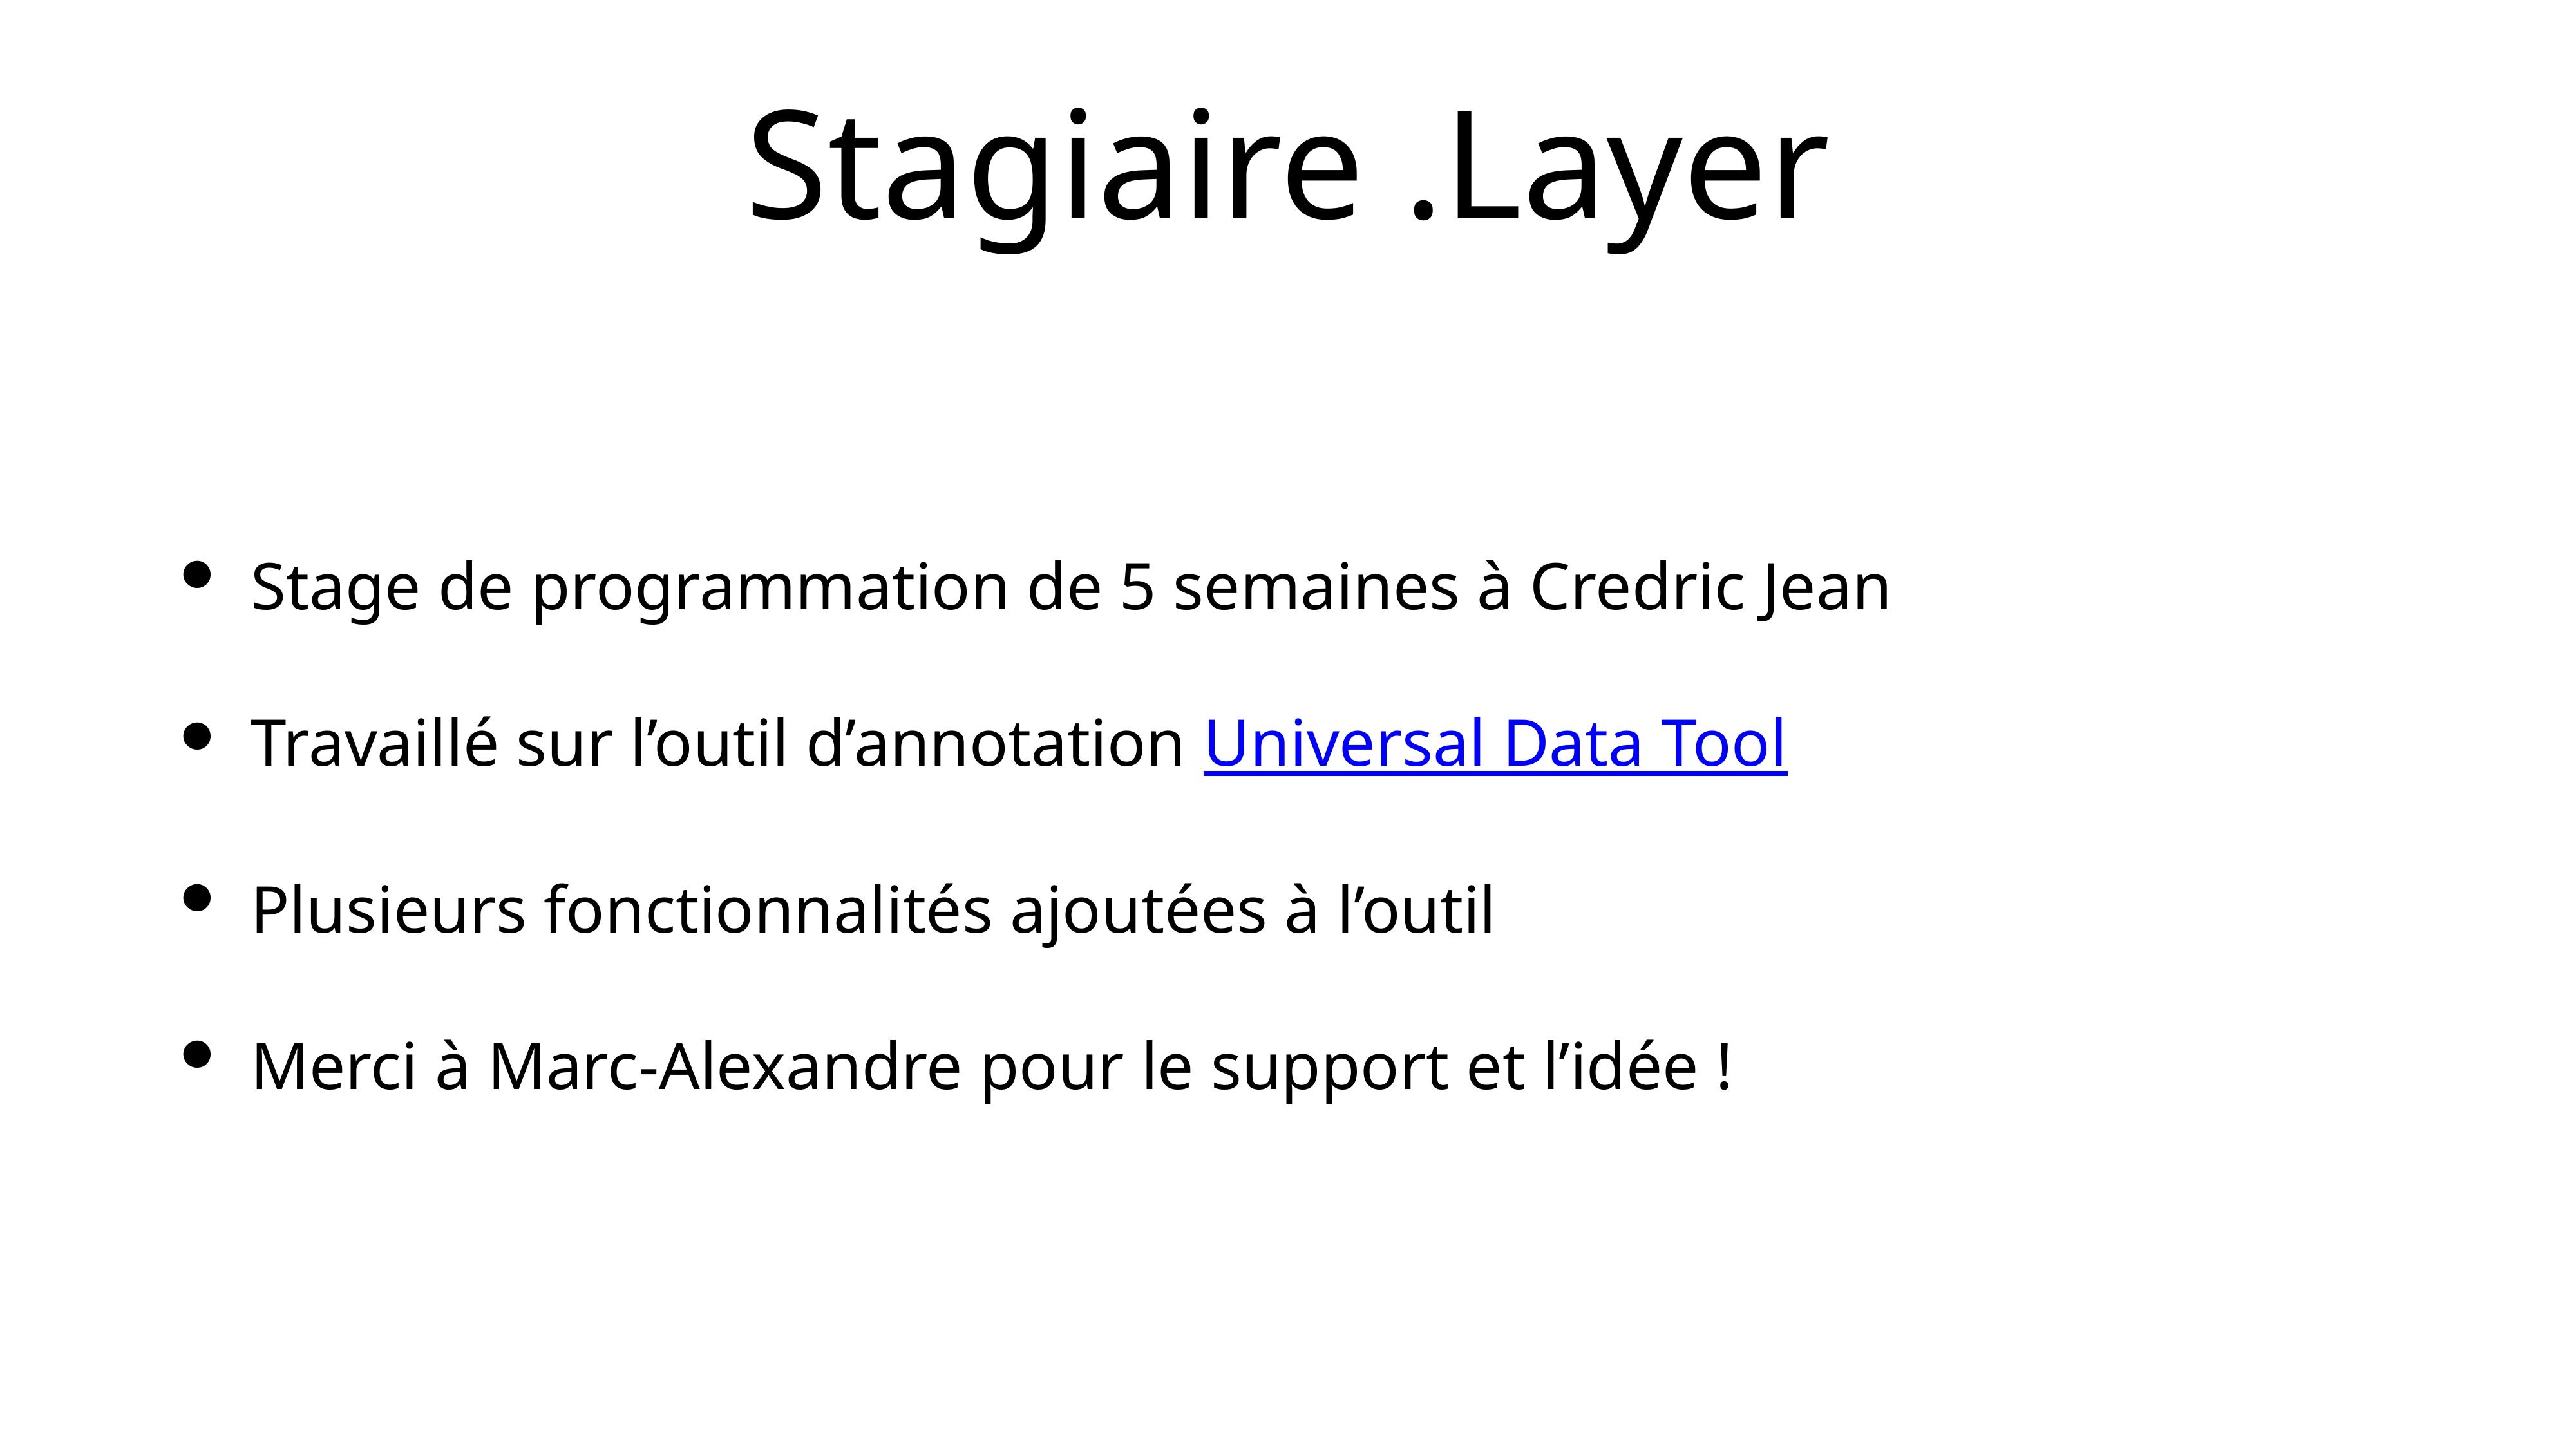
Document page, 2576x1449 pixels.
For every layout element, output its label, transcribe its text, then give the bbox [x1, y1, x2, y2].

text_box Stagiaire .Layer [178, 37, 2398, 279]
text_box Stage de programmation de 5 semaines à Credric Jean Travaillé sur l’outil d’annotation Universal Data Tool Plusieurs fonctionnalités ajoutées à l’outil Merci à Marc-Alexandre pour le support et l’idée ! [178, 332, 2398, 1315]
